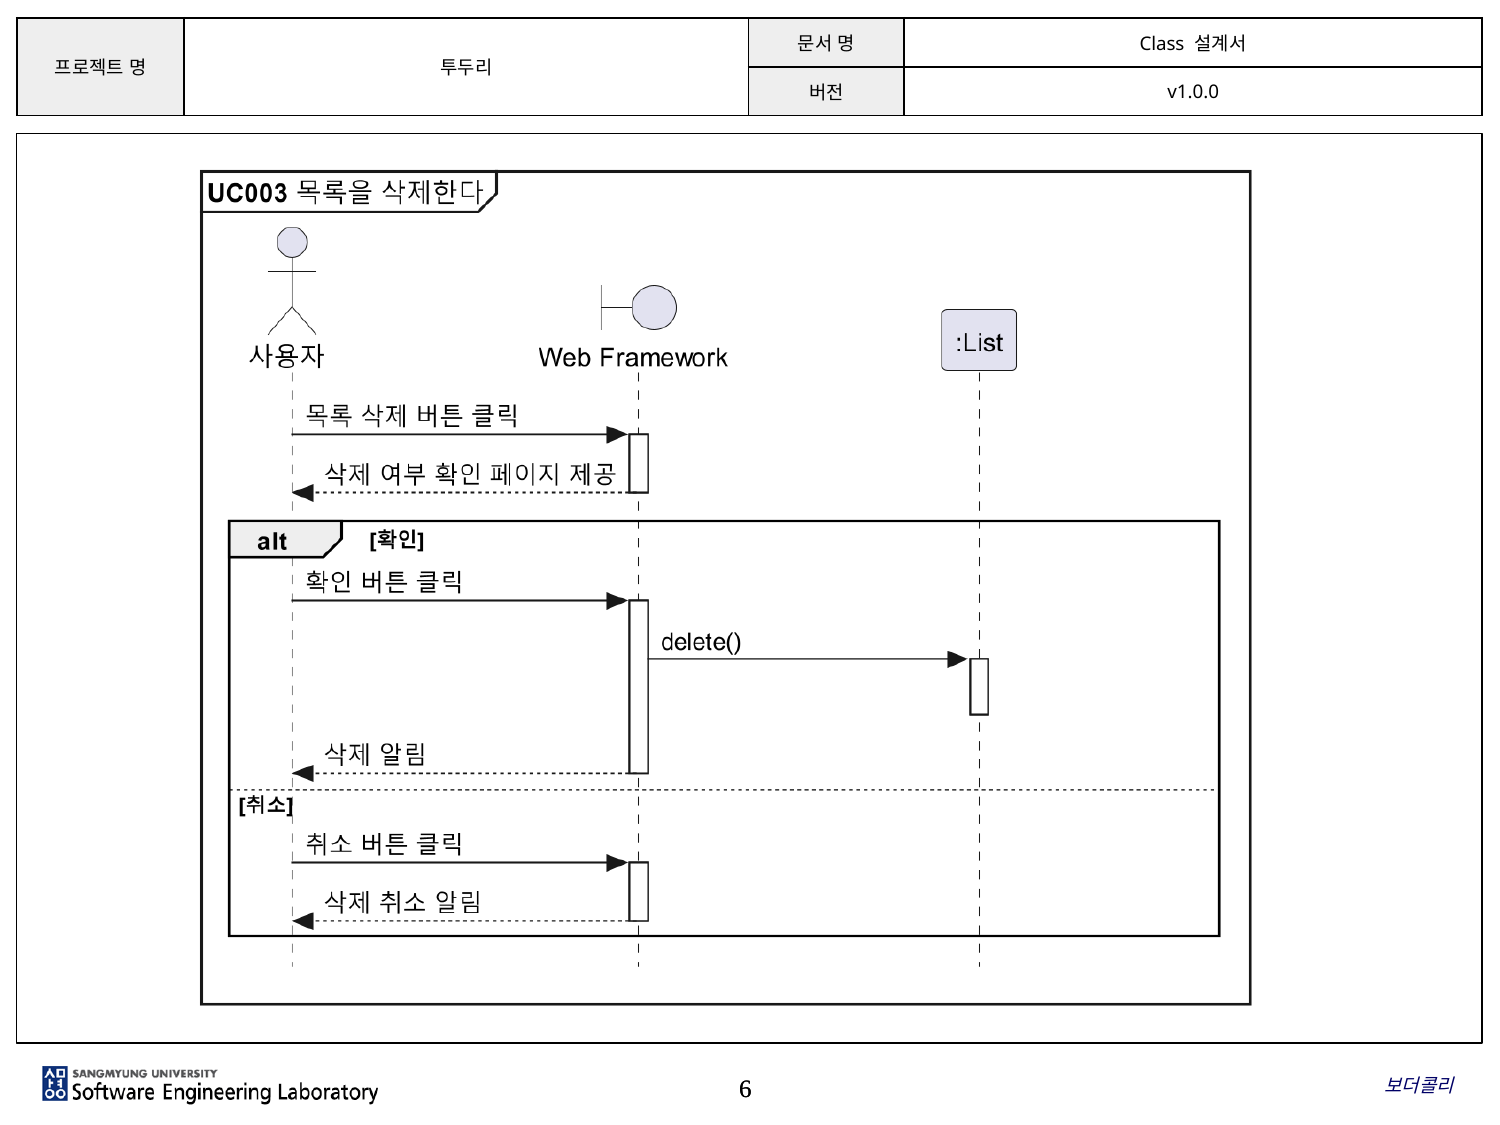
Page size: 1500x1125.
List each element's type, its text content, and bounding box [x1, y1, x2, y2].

footer 보더콜리 [994, 1060, 1454, 1110]
picture [192, 143, 1259, 1013]
picture [42, 1066, 382, 1106]
